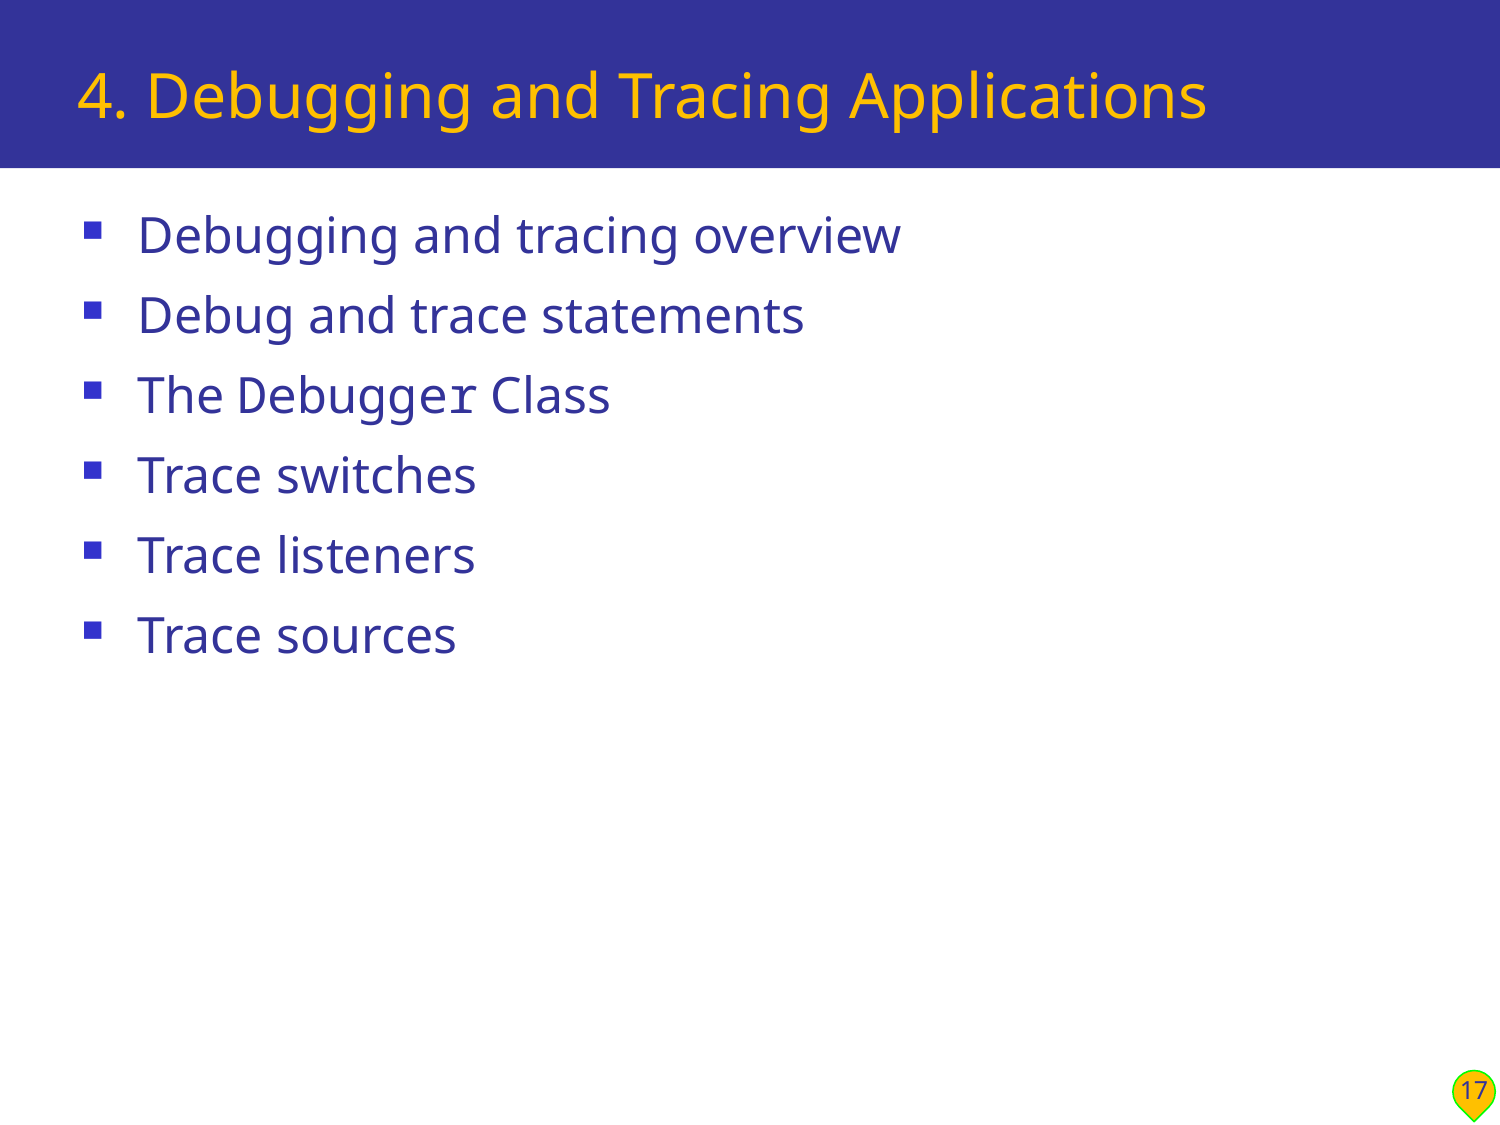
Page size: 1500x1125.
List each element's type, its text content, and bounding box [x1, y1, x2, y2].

title 4. Debugging and Tracing Applications [61, 24, 1465, 139]
footer 17 [1431, 1040, 1500, 1117]
list Debugging and tracing overview Debug and trace statements The Debugger Class Trace switches Trace listeners Trace sources [66, 196, 1460, 1007]
